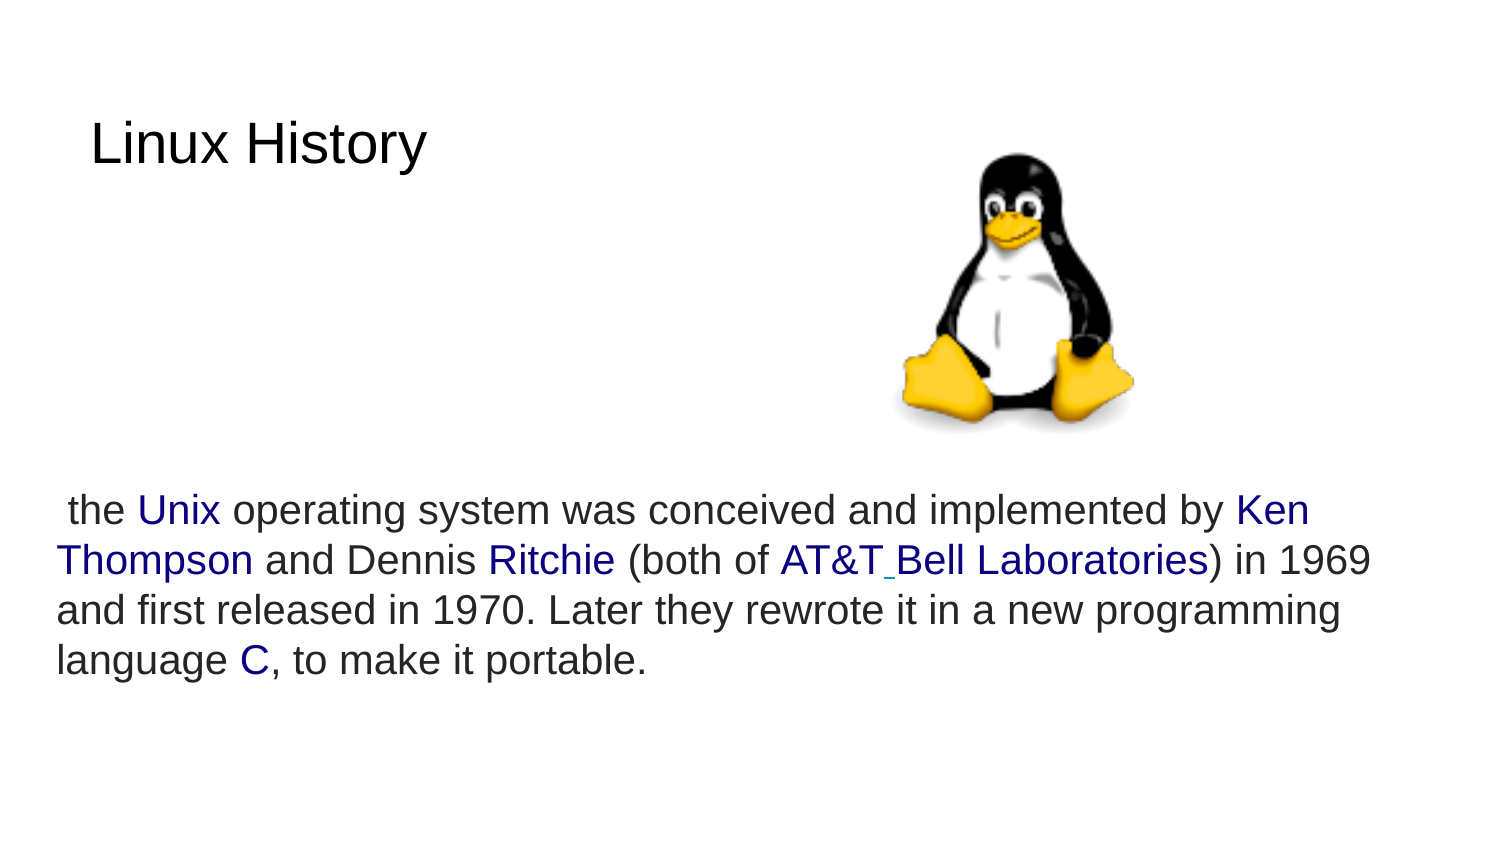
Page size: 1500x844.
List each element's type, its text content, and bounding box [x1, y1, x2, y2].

text_box the Unix operating system was conceived and implemented by Ken Thompson and Dennis Ritchie (both of AT&T Bell Laboratories) in 1969 and first released in 1970. Later they rewrote it in a new programming language C, to make it portable. [41, 475, 1459, 638]
title Linux History [75, 56, 1425, 226]
picture [891, 140, 1147, 437]
